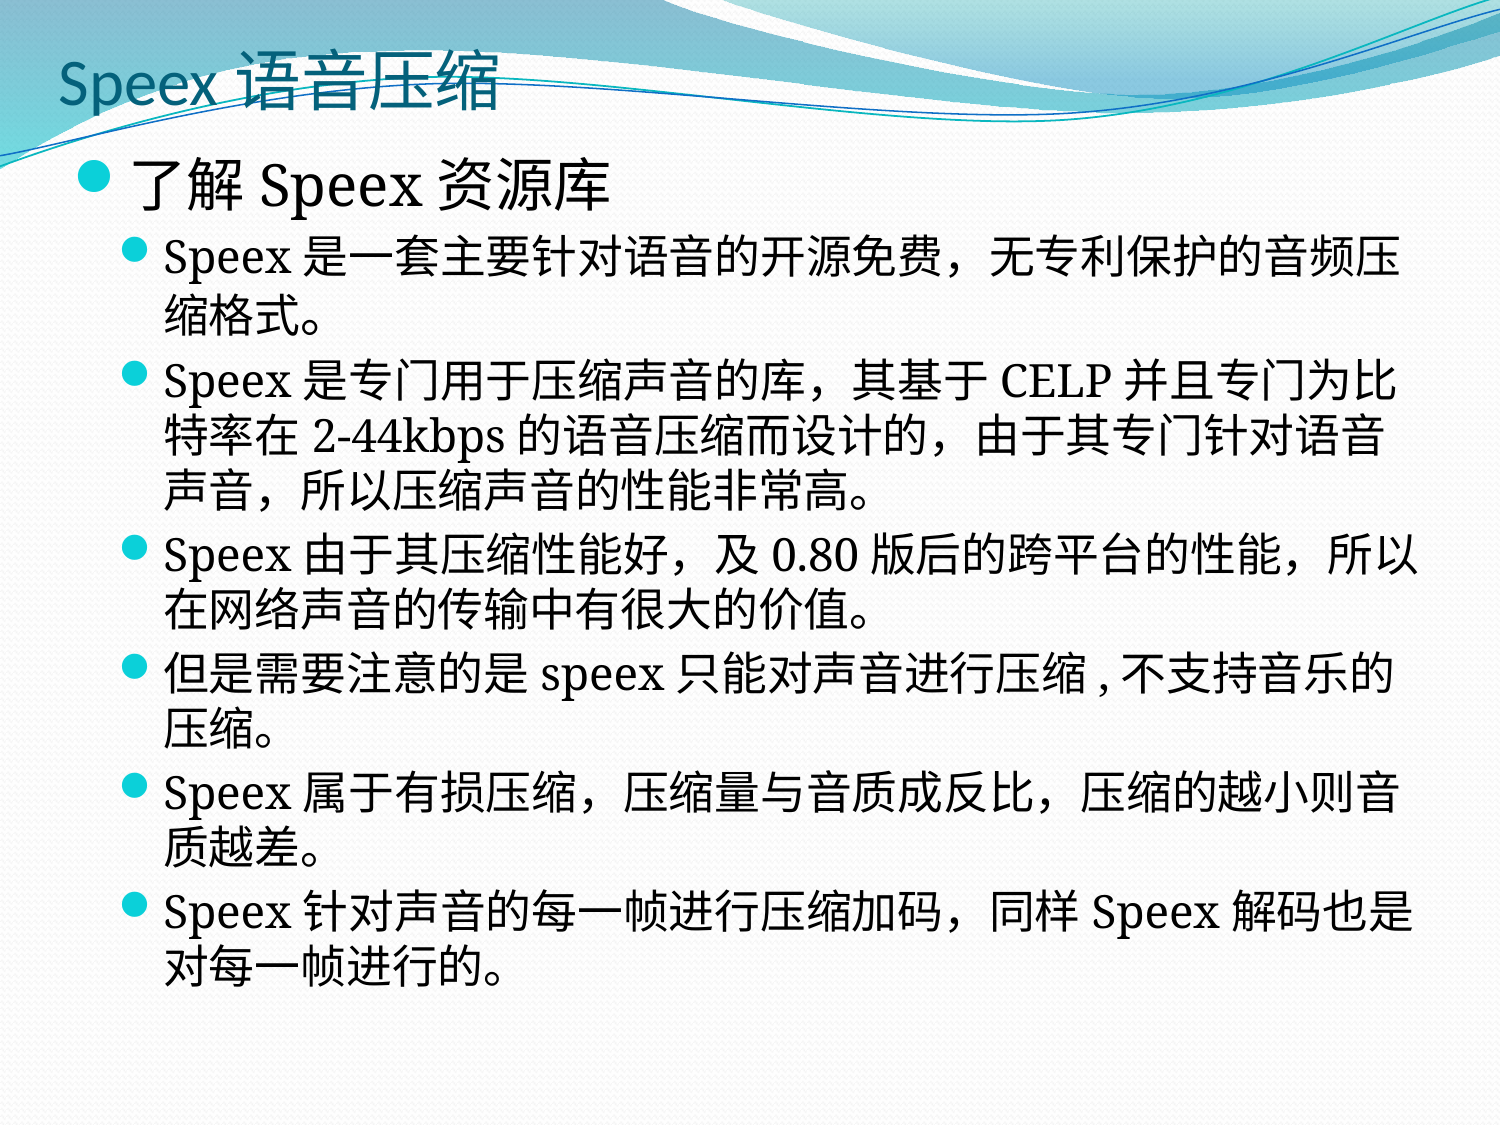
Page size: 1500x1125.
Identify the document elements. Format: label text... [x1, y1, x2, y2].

list 了解Speex资源库 Speex是一套主要针对语音的开源免费，无专利保护的音频压缩格式。 Speex是专门用于压缩声音的库，其基于CELP并且专门为比特率在2-44kbps的语音压缩而设计的，由于其专门针对语音声音，所以压缩声音的性能非常高。 Speex由于其压缩性能好，及0.80版后的跨平台的性能，所以在网络声音的传输中有很大的价值。 但是需要注意的是speex只能对声音进行压缩,不支持音乐的压缩。 Speex属于有损压缩，压缩量与音质成反比，压缩的越小则音质越差。 Speex针对声音的每一帧进行压缩加码，同样Speex解码也是对每一帧进行的。 [58, 140, 1442, 1079]
title Speex语音压缩 [58, 23, 1442, 119]
